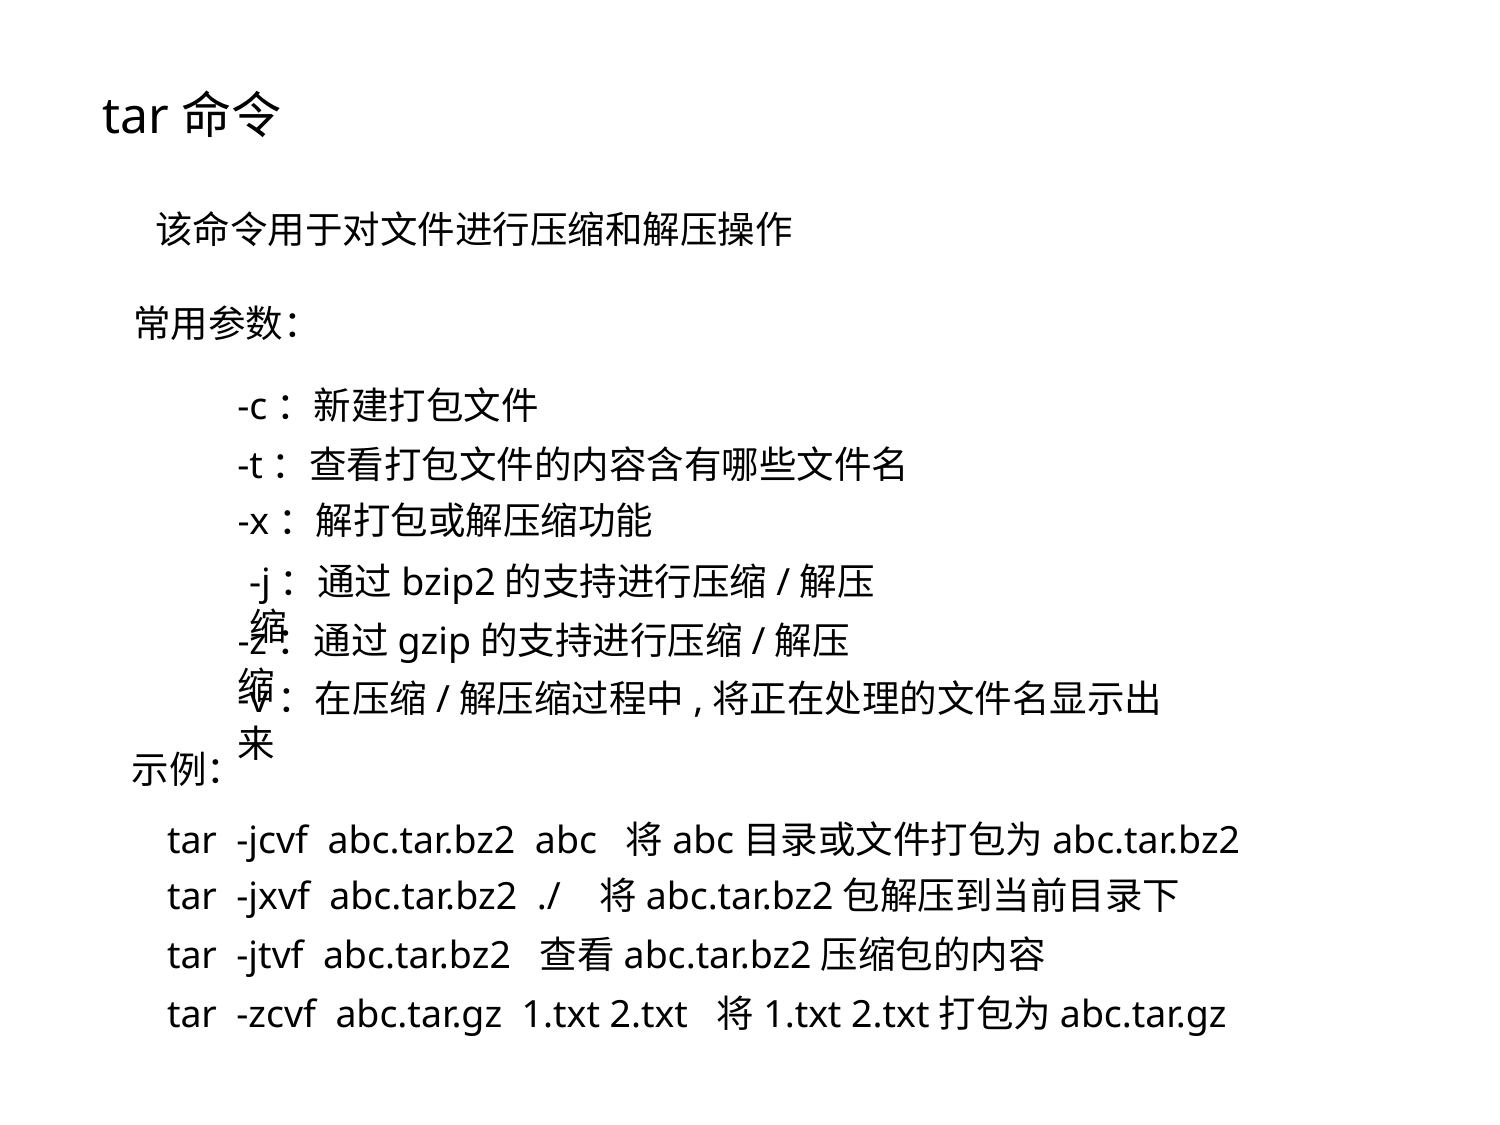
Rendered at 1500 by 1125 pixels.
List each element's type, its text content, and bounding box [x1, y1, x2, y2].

text_box tar -zcvf abc.tar.gz 1.txt 2.txt 将1.txt 2.txt打包为abc.tar.gz [152, 982, 1278, 1043]
text_box 常用参数： [118, 292, 336, 353]
text_box -v：在压缩/解压缩过程中,将正在处理的文件名显示出来 [222, 667, 1196, 773]
text_box -t：查看打包文件的内容含有哪些文件名 [222, 433, 961, 494]
text_box 示例： [117, 738, 270, 798]
text_box -c：新建打包文件 [222, 374, 586, 433]
text_box tar命令 [88, 76, 297, 152]
text_box tar -jtvf abc.tar.bz2 查看abc.tar.bz2压缩包的内容 [152, 923, 1278, 982]
text_box -z：通过gzip的支持进行压缩/解压缩 [222, 609, 891, 667]
text_box 该命令用于对文件进行压缩和解压操作 [140, 199, 950, 259]
text_box tar -jxvf abc.tar.bz2 ./ 将abc.tar.bz2包解压到当前目录下 [152, 865, 1278, 923]
text_box -x：解打包或解压缩功能 [222, 490, 680, 550]
text_box tar -jcvf abc.tar.bz2 abc 将abc目录或文件打包为abc.tar.bz2 [152, 808, 1278, 865]
text_box -j：通过bzip2的支持进行压缩/解压缩 [234, 550, 903, 656]
